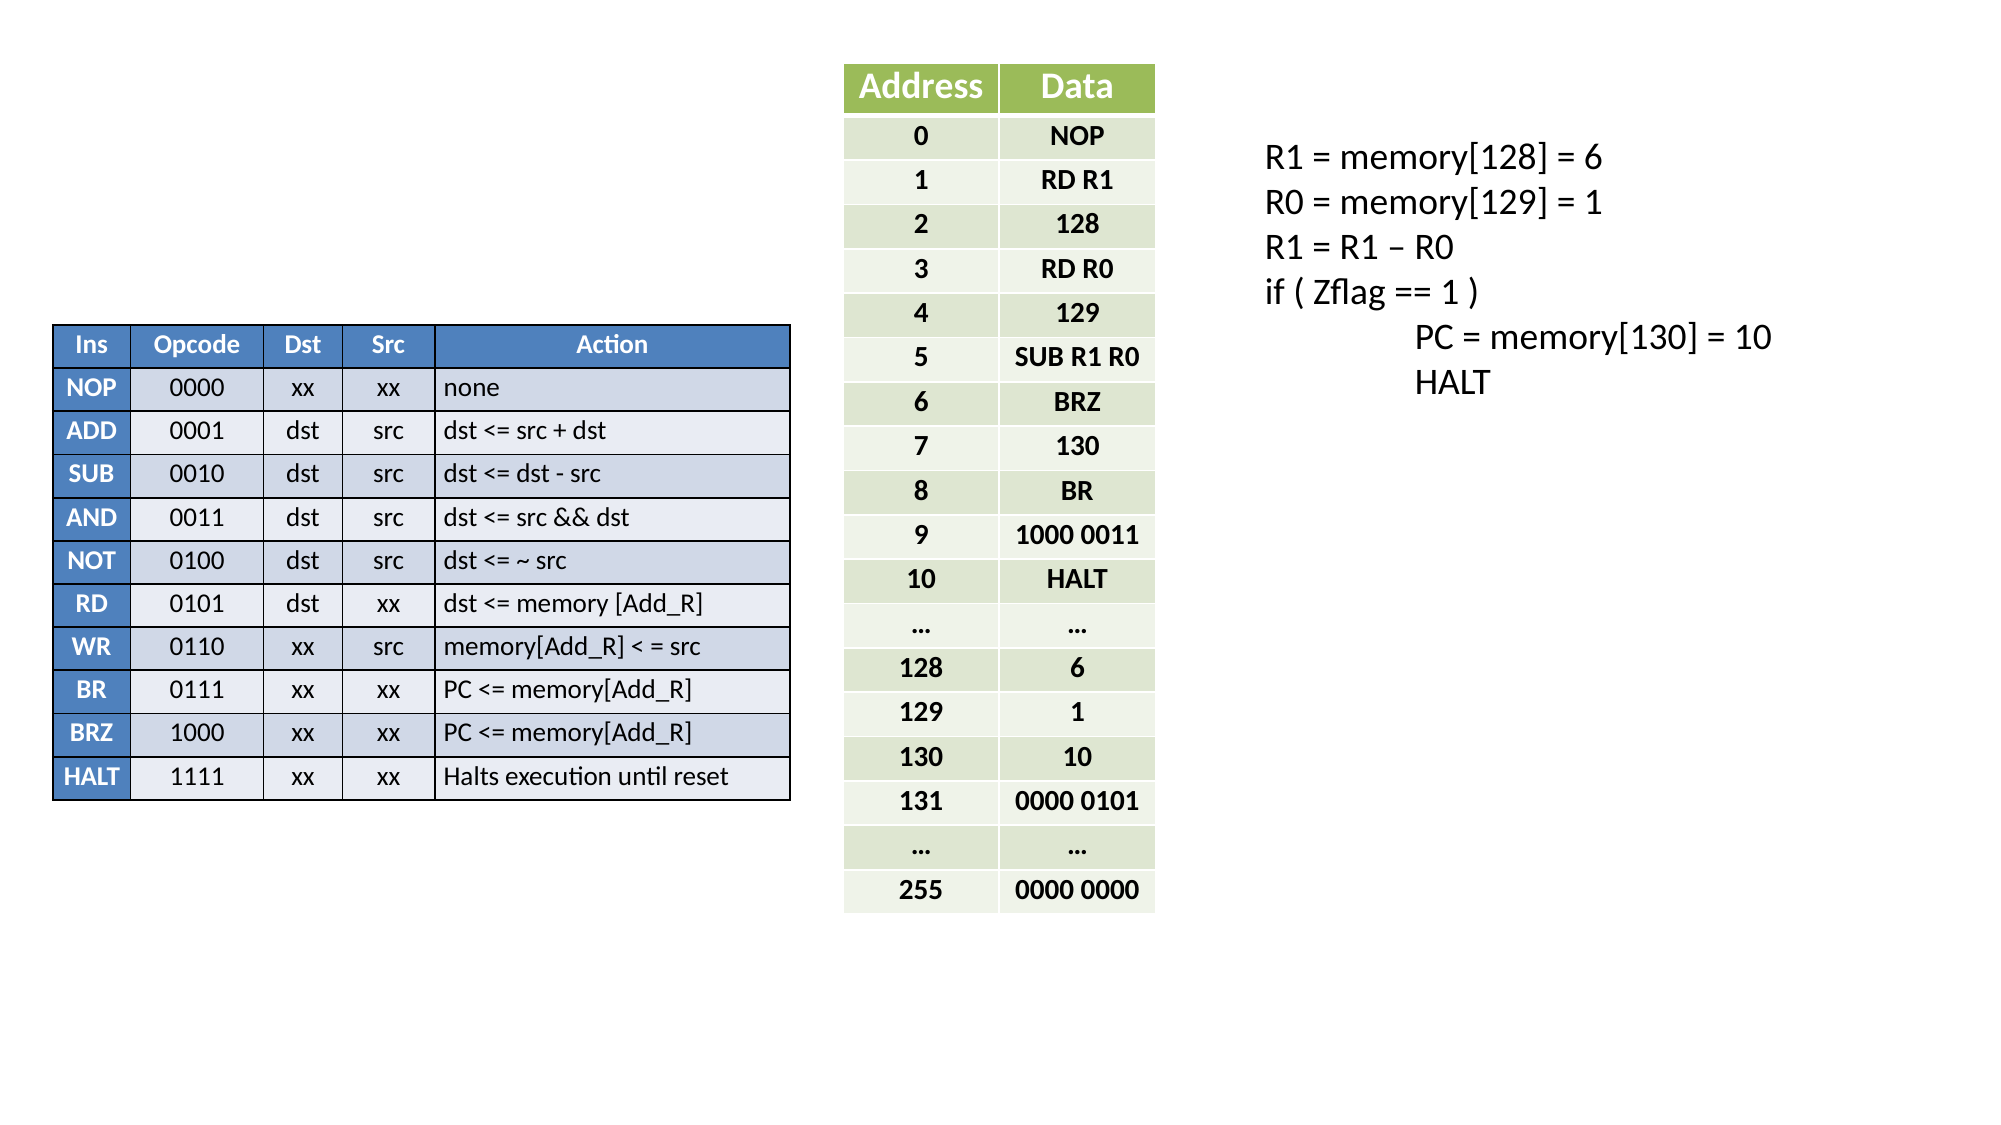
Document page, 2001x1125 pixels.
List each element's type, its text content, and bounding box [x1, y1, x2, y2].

table_cell 9 [844, 516, 998, 558]
table_cell 10 [844, 560, 998, 603]
table_cell 129 [1000, 294, 1155, 337]
table_cell src [343, 499, 434, 540]
table_cell 0010 [131, 455, 263, 497]
table_cell xx [264, 671, 342, 713]
table_cell 1000 0011 [1000, 516, 1155, 558]
table_cell RD [54, 585, 130, 626]
table_cell 1 [844, 161, 998, 204]
table_cell 131 [844, 782, 998, 824]
table_cell xx [343, 758, 434, 799]
table_cell 128 [844, 649, 998, 691]
table_cell 0001 [131, 412, 263, 454]
table_cell dst <= ~ src [436, 542, 789, 583]
table_header Ins [54, 326, 130, 367]
table_cell xx [343, 585, 434, 626]
table_cell … [1000, 826, 1155, 869]
table_cell dst [264, 542, 342, 583]
table_cell dst <= src && dst [436, 499, 789, 540]
table_cell 0000 [131, 369, 263, 410]
table_cell xx [264, 628, 342, 669]
table_cell xx [343, 671, 434, 713]
table_cell 10 [1000, 737, 1155, 780]
table_header Opcode [131, 326, 263, 367]
table_cell SUB [54, 455, 130, 497]
table_cell AND [54, 499, 130, 540]
table_cell 4 [844, 294, 998, 337]
table_cell 3 [844, 250, 998, 292]
table_cell SUB R1 R0 [1000, 338, 1155, 381]
table_cell src [343, 455, 434, 497]
table_cell Halts execution until reset [436, 758, 789, 799]
table_cell none [436, 369, 789, 410]
table_cell RD R1 [1000, 161, 1155, 204]
table_cell xx [343, 369, 434, 410]
table_cell dst [264, 585, 342, 626]
table_header Data [1000, 64, 1155, 113]
table_cell 7 [844, 427, 998, 470]
table_cell … [1000, 604, 1155, 647]
table_cell dst <= memory [Add_R] [436, 585, 789, 626]
table_header Dst [264, 326, 342, 367]
table_cell ADD [54, 412, 130, 454]
table_cell 130 [1000, 427, 1155, 470]
table_cell 130 [844, 737, 998, 780]
table_cell 0111 [131, 671, 263, 713]
table_cell 0011 [131, 499, 263, 540]
table_cell 1111 [131, 758, 263, 799]
table_cell PC <= memory[Add_R] [436, 714, 789, 756]
table_cell dst [264, 499, 342, 540]
table_cell NOT [54, 542, 130, 583]
table_cell 255 [844, 871, 998, 913]
table_header Address [844, 64, 998, 113]
table_cell BRZ [1000, 383, 1155, 425]
table_cell HALT [1000, 560, 1155, 603]
table_cell xx [264, 369, 342, 410]
table_cell dst <= dst - src [436, 455, 789, 497]
table_cell BR [1000, 471, 1155, 514]
table_cell 0000 0000 [1000, 871, 1155, 913]
table_cell 0110 [131, 628, 263, 669]
table_cell dst [264, 455, 342, 497]
table_header Src [343, 326, 434, 367]
table_cell 1000 [131, 714, 263, 756]
table_cell 128 [1000, 205, 1155, 248]
table_cell NOP [54, 369, 130, 410]
table_cell xx [264, 758, 342, 799]
table_cell dst <= src + dst [436, 412, 789, 454]
table_cell BRZ [54, 714, 130, 756]
table_cell xx [264, 714, 342, 756]
table_cell 129 [844, 693, 998, 736]
table_cell 0100 [131, 542, 263, 583]
table_cell xx [343, 714, 434, 756]
table_cell src [343, 628, 434, 669]
table_cell 2 [844, 205, 998, 248]
table_cell … [844, 826, 998, 869]
table_cell NOP [1000, 118, 1155, 159]
table_cell 6 [844, 383, 998, 425]
table_cell src [343, 542, 434, 583]
text_box R1 = memory[128] = 6 R0 = memory[129] = 1 R1 = R1 – R0 if ( Zflag == 1 ) PC = memory[130] = 10 HALT [1249, 124, 1925, 455]
table_cell 6 [1000, 649, 1155, 691]
table_header Action [436, 326, 789, 367]
table_cell memory[Add_R] < = src [436, 628, 789, 669]
table_cell 0000 0101 [1000, 782, 1155, 824]
table_cell 1 [1000, 693, 1155, 736]
table_cell src [343, 412, 434, 454]
table_cell … [844, 604, 998, 647]
table_cell 0 [844, 118, 998, 159]
table_cell BR [54, 671, 130, 713]
table_cell dst [264, 412, 342, 454]
table_cell WR [54, 628, 130, 669]
table_cell 5 [844, 338, 998, 381]
table_cell PC <= memory[Add_R] [436, 671, 789, 713]
table_cell RD R0 [1000, 250, 1155, 292]
table_cell 0101 [131, 585, 263, 626]
table_cell HALT [54, 758, 130, 799]
table_cell 8 [844, 471, 998, 514]
